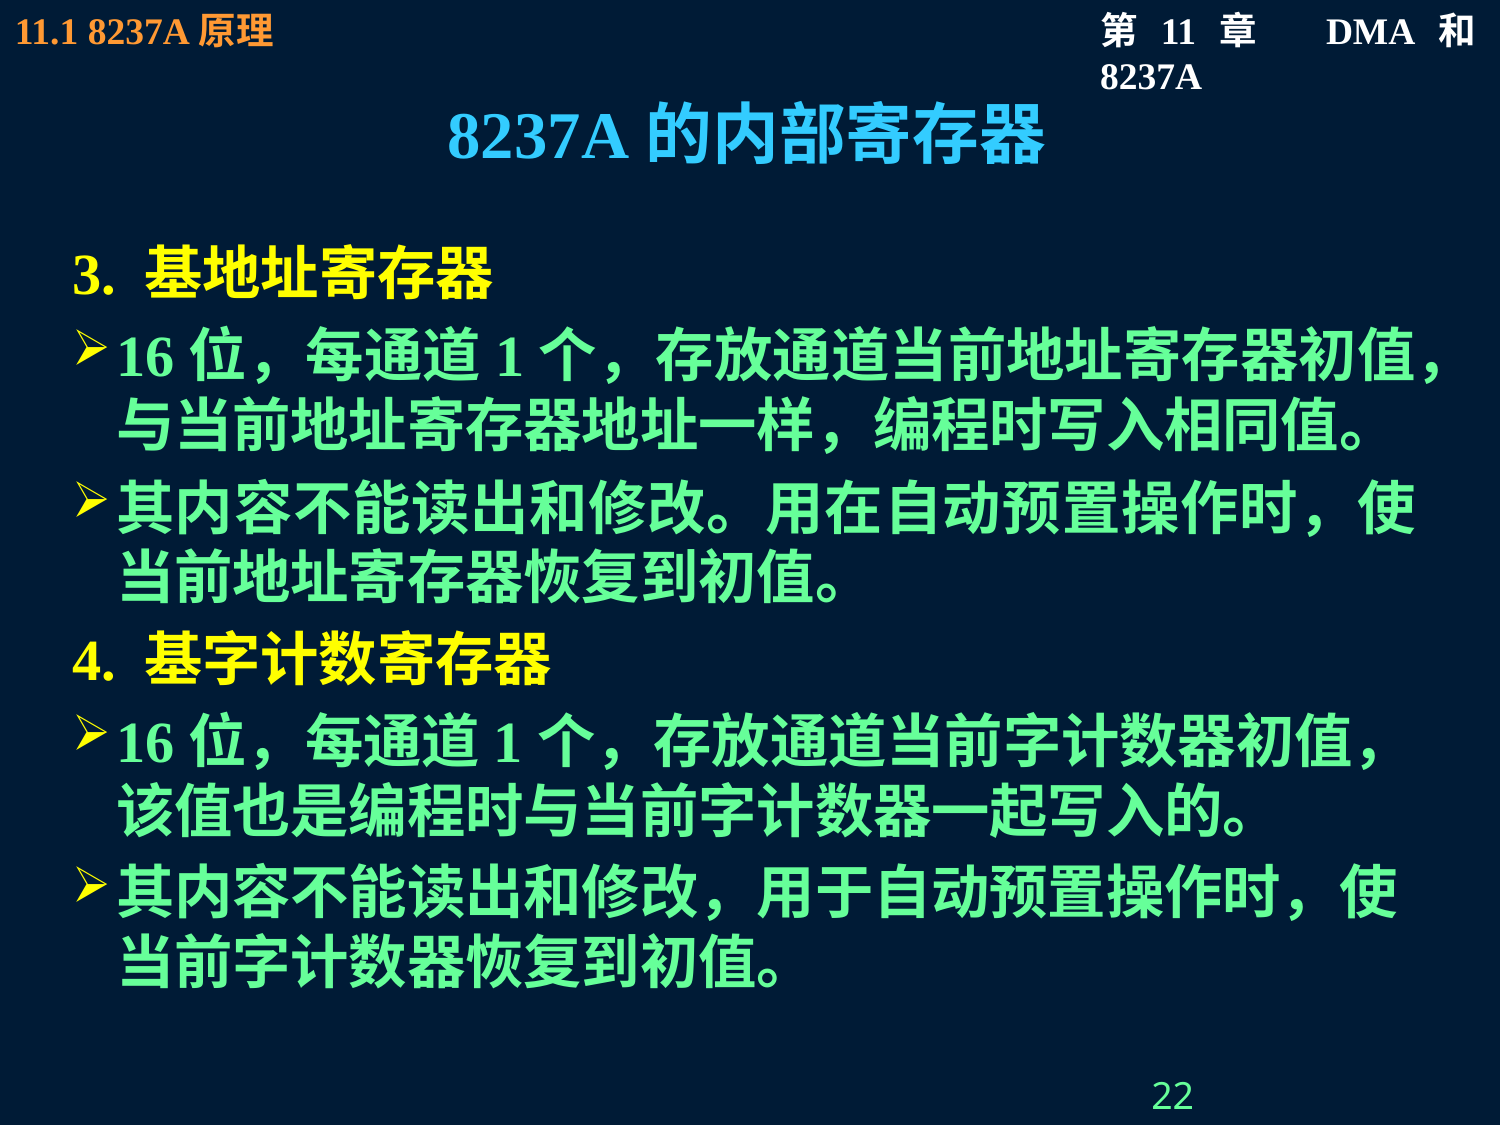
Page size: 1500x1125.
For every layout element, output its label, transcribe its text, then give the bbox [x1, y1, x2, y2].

title 8237A的内部寄存器 [71, 59, 1422, 205]
list 3. 基地址寄存器 16位，每通道1个，存放通道当前地址寄存器初值，与当前地址寄存器地址一样，编程时写入相同值。 其内容不能读出和修改。用在自动预置操作时，使当前地址寄存器恢复到初值。 4. 基字计数寄存器 16位，每通道1个，存放通道当前字计数器初值，该值也是编程时与当前字计数器一起写入的。 其内容不能读出和修改，用于自动预置操作时，使当前字计数器恢复到初值。 [57, 229, 1431, 1044]
